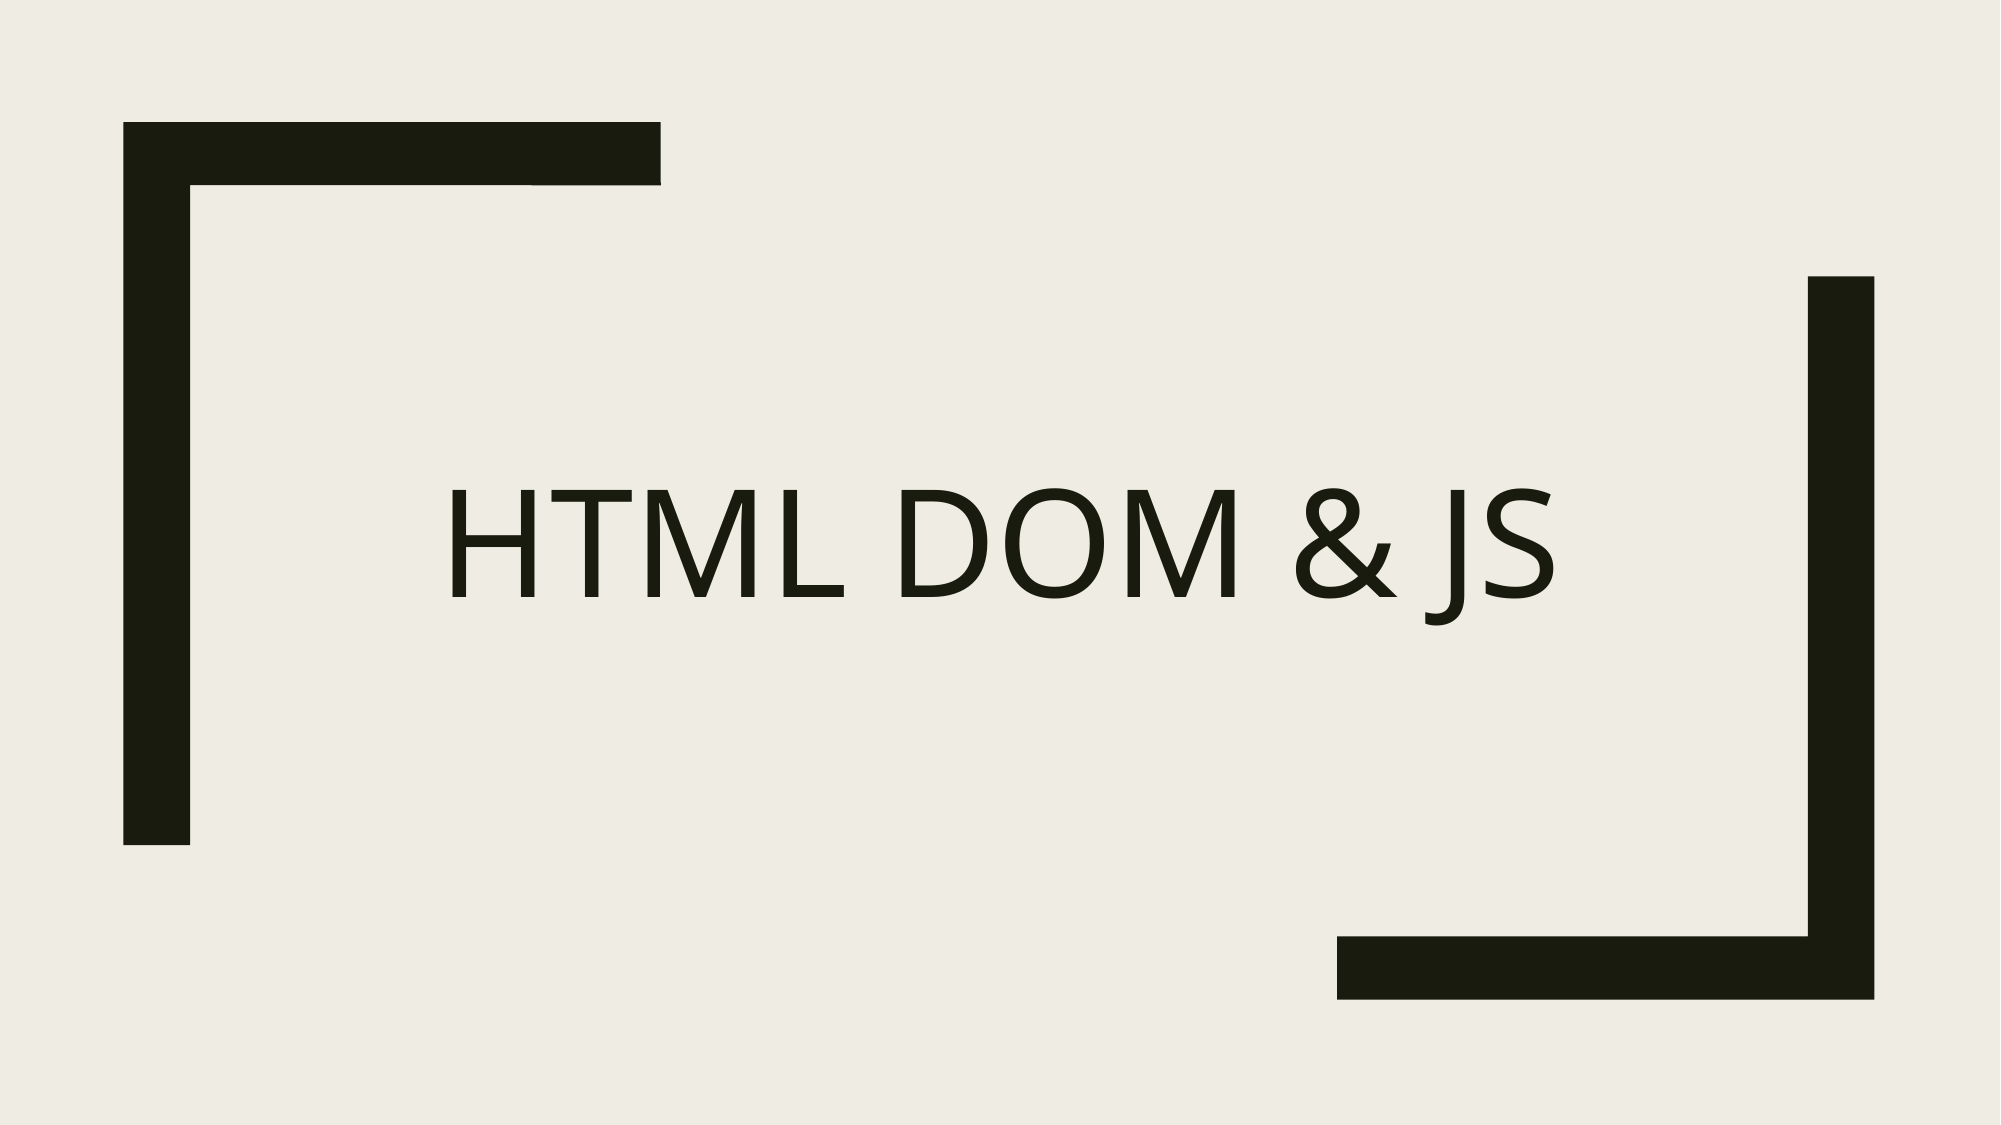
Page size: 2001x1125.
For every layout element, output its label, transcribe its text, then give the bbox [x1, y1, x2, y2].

title HTML DOM & JS [314, 293, 1686, 638]
